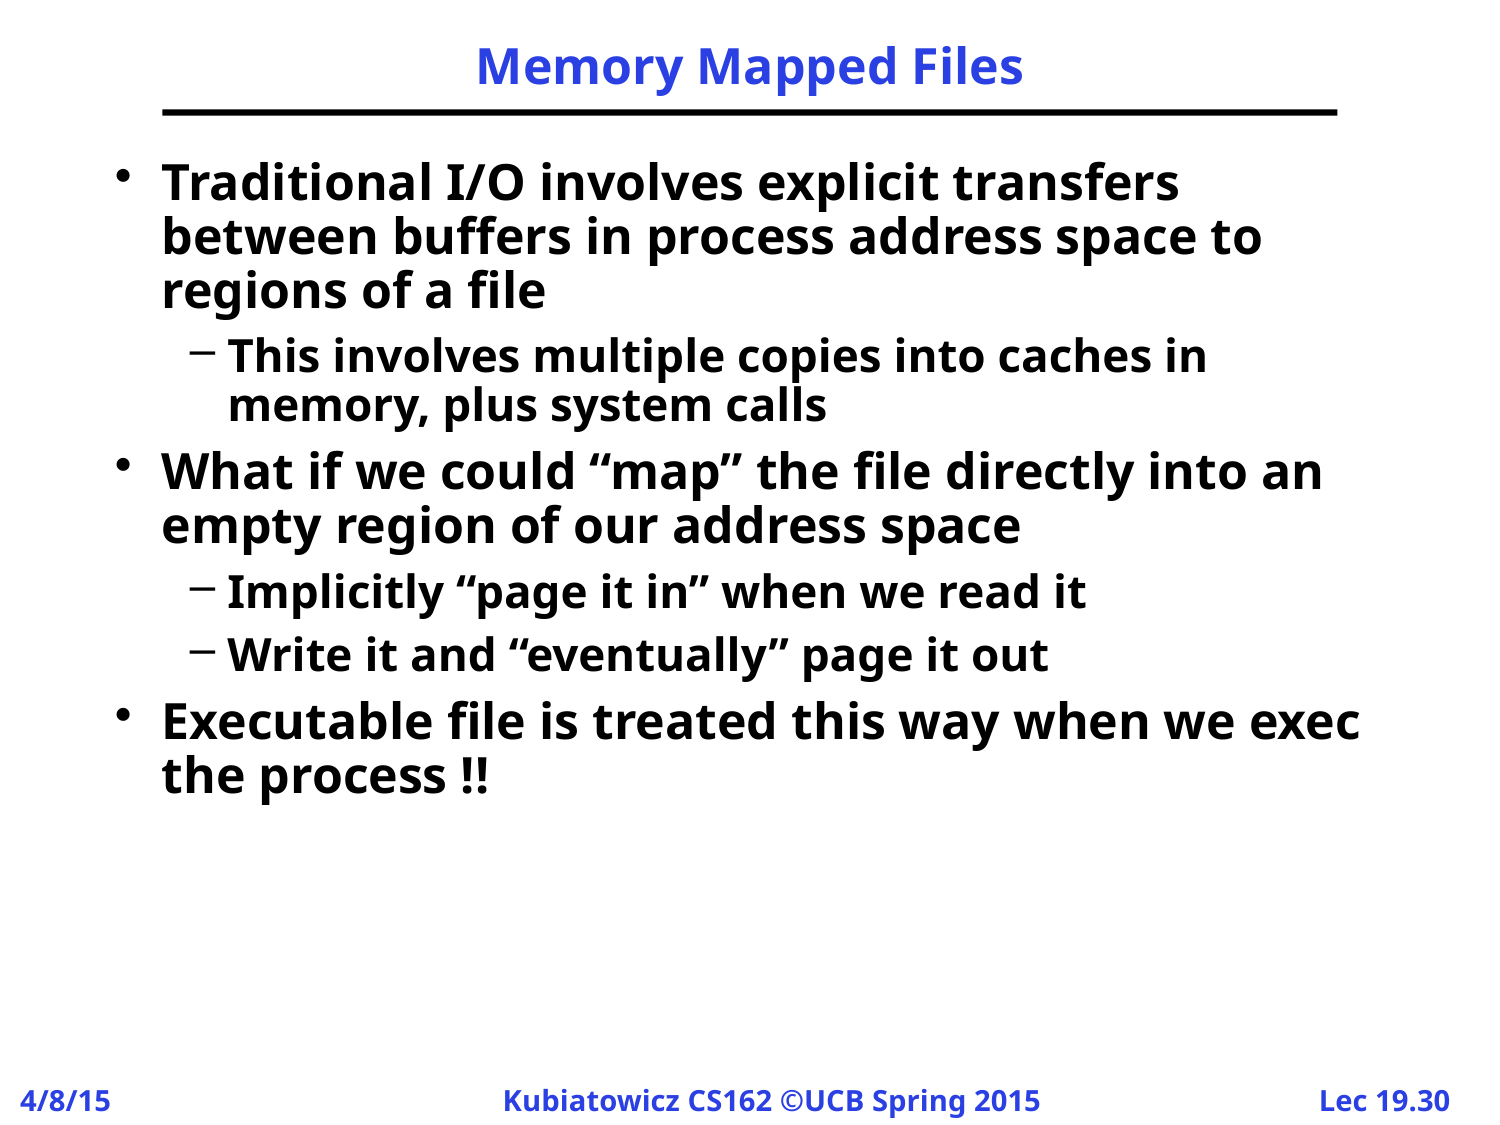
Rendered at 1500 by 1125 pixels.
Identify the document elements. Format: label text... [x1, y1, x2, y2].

title Memory Mapped Files [162, 24, 1338, 113]
list Traditional I/O involves explicit transfers between buffers in process address space to regions of a file This involves multiple copies into caches in memory, plus system calls What if we could “map” the file directly into an empty region of our address space Implicitly “page it in” when we read it Write it and “eventually” page it out Executable file is treated this way when we exec the process !! [99, 149, 1400, 988]
